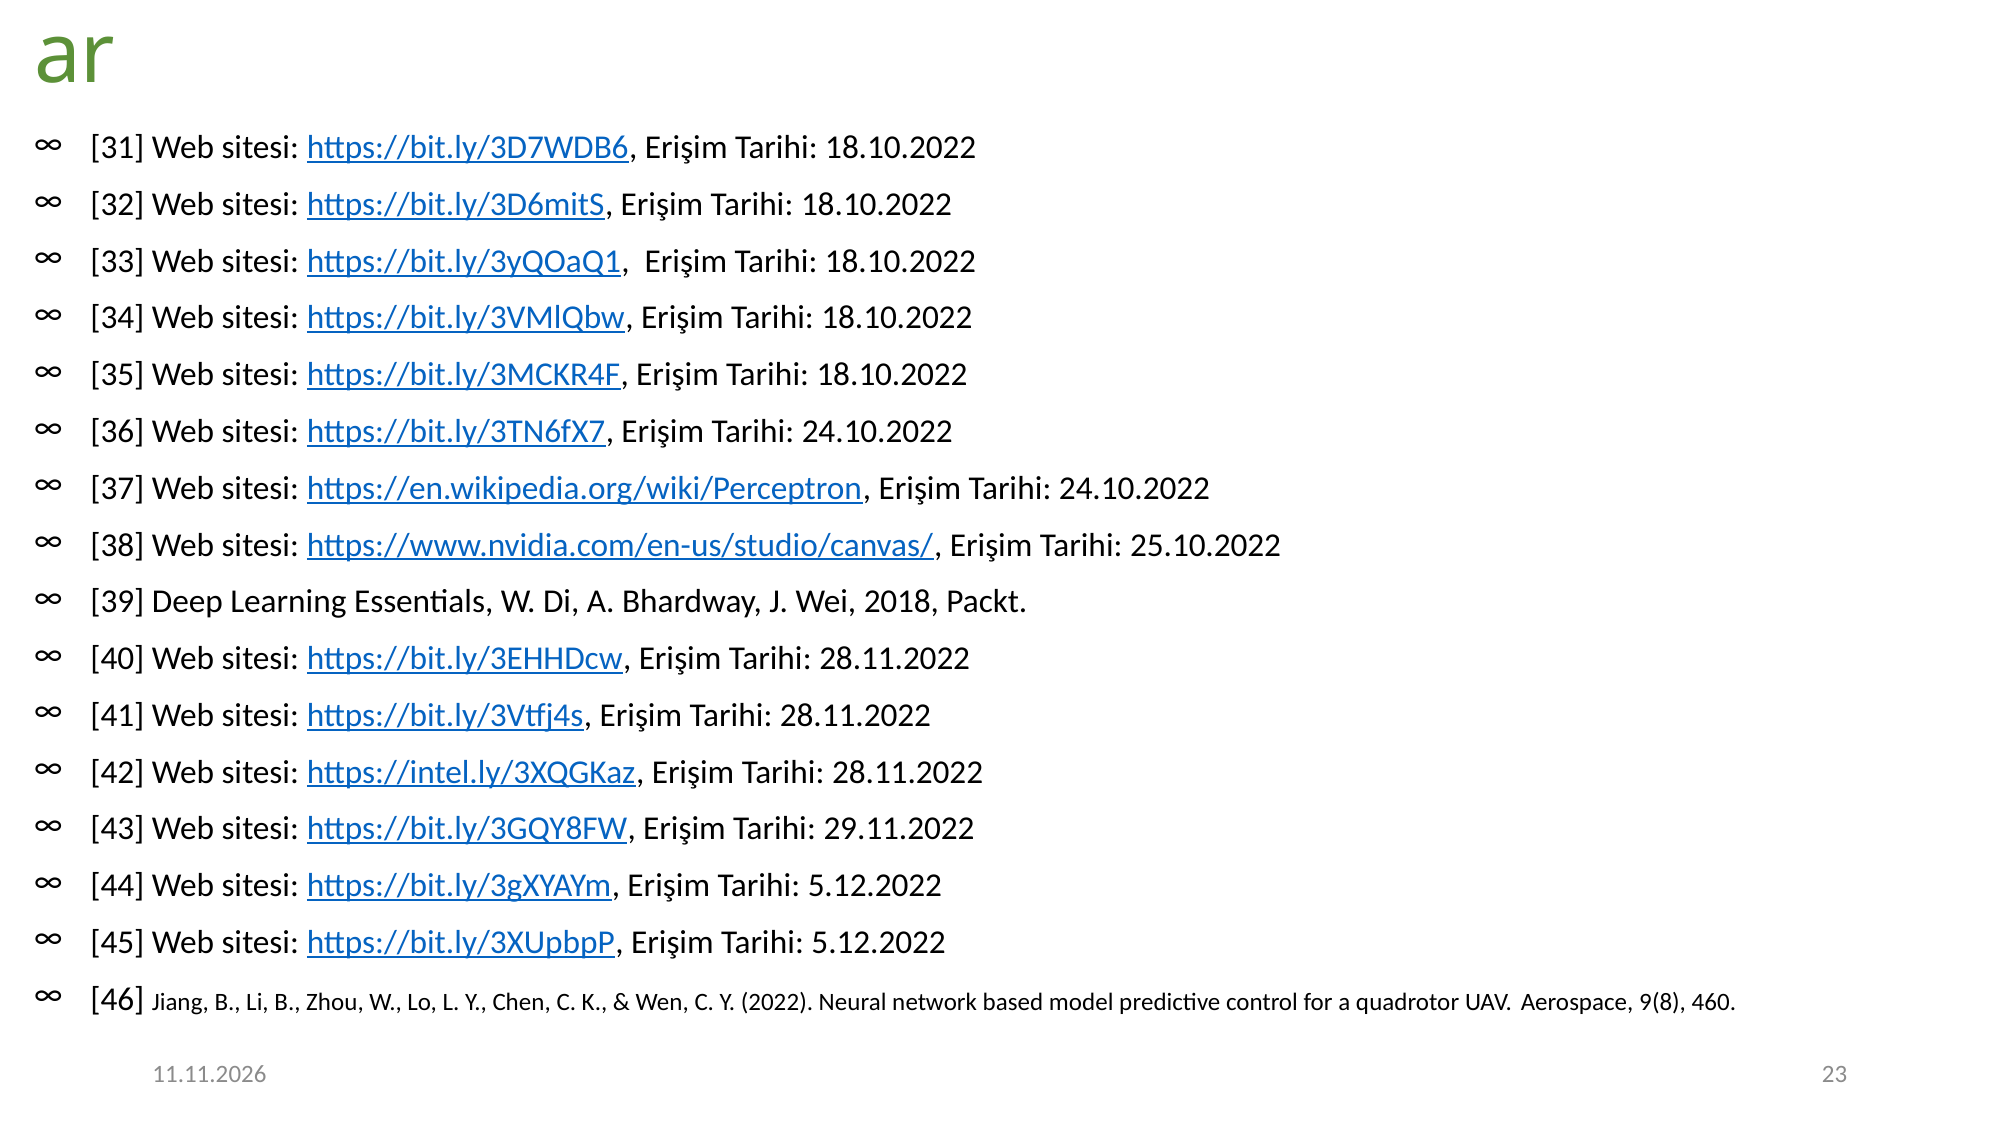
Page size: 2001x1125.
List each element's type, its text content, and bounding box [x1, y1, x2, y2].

subtitle [31] Web sitesi: https://bit.ly/3D7WDB6, Erişim Tarihi: 18.10.2022 [32] Web sitesi: https://bit.ly/3D6mitS, Erişim Tarihi: 18.10.2022 [33] Web sitesi: https://bit.ly/3yQOaQ1, Erişim Tarihi: 18.10.2022 [34] Web sitesi: https://bit.ly/3VMlQbw, Erişim Tarihi: 18.10.2022 [35] Web sitesi: https://bit.ly/3MCKR4F, Erişim Tarihi: 18.10.2022 [36] Web sitesi: https://bit.ly/3TN6fX7, Erişim Tarihi: 24.10.2022 [37] Web sitesi: https://en.wikipedia.org/wiki/Perceptron, Erişim Tarihi: 24.10.2022 [38] Web sitesi: https://www.nvidia.com/en-us/studio/canvas/, Erişim Tarihi: 25.10.2022 [39] Deep Learning Essentials, W. Di, A. Bhardway, J. Wei, 2018, Packt. [40] Web sitesi: https://bit.ly/3EHHDcw, Erişim Tarihi: 28.11.2022 [41] Web sitesi: https://bit.ly/3Vtfj4s, Erişim Tarihi: 28.11.2022 [42] Web sitesi: https://intel.ly/3XQGKaz, Erişim Tarihi: 28.11.2022 [43] Web sitesi: https://bit.ly/3GQY8FW, Erişim Tarihi: 29.11.2022 [44] Web sitesi: https://bit.ly/3gXYAYm, Erişim Tarihi: 5.12.2022 [45] Web sitesi: https://bit.ly/3XUpbpP, Erişim Tarihi: 5.12.2022 [46] Jiang, B., Li, B., Zhou, W., Lo, L. Y., Chen, C. K., & Wen, C. Y. (2022). Neural network based model predictive control for a quadrotor UAV. Aerospace, 9(8), 460. [19, 122, 2000, 1043]
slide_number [137, 1042, 588, 1103]
slide_number 23 [1412, 1042, 1863, 1103]
title Referanslar [19, 11, 448, 108]
